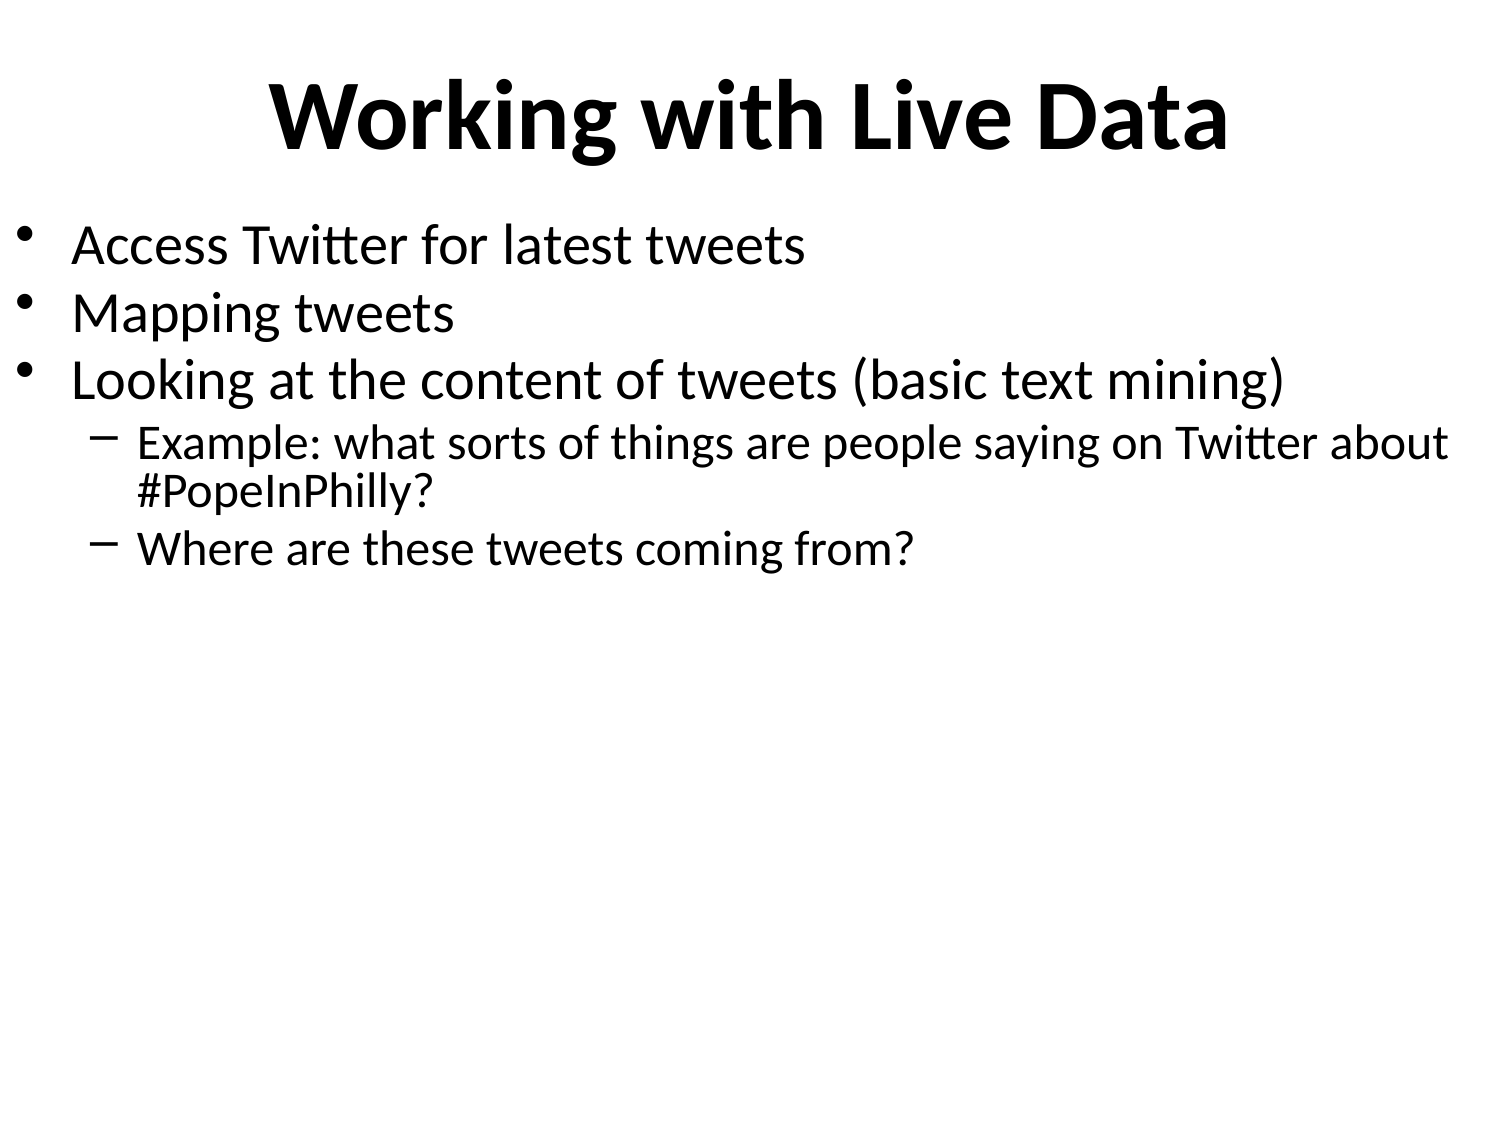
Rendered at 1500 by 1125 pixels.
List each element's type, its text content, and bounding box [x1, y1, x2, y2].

list Access Twitter for latest tweets Mapping tweets Looking at the content of tweets (basic text mining) Example: what sorts of things are people saying on Twitter about #PopeInPhilly? Where are these tweets coming from? [0, 212, 1500, 1125]
title Working with Live Data [75, 45, 1425, 175]
